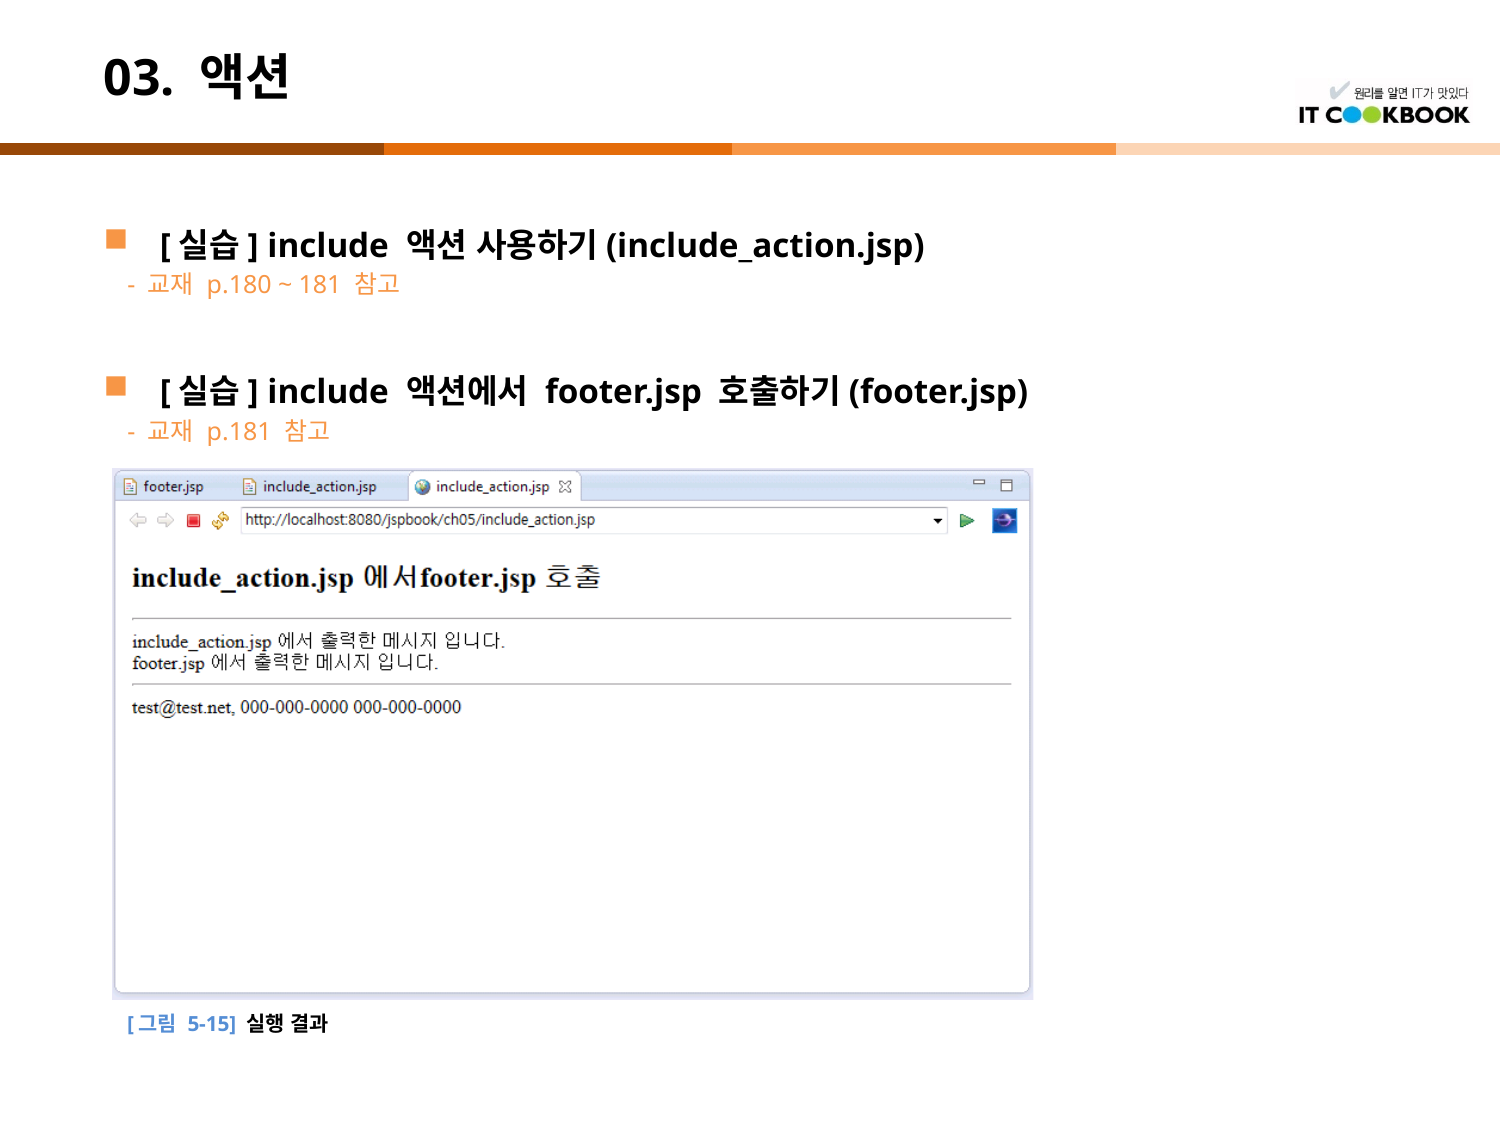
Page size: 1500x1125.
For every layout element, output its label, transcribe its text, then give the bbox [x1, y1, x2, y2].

text_box [그림 5-15] 실행 결과 [112, 1006, 426, 1047]
title 03. 액션 [88, 30, 1330, 121]
list [실습] include 액션 사용하기(include_action.jsp) - 교재 p.180 ~ 181 참고 [실습] include 액션에서 footer.jsp 호출하기(footer.jsp) - 교재 p.181 참고 [88, 196, 1436, 1083]
picture [111, 467, 1034, 1000]
picture [1295, 78, 1473, 125]
